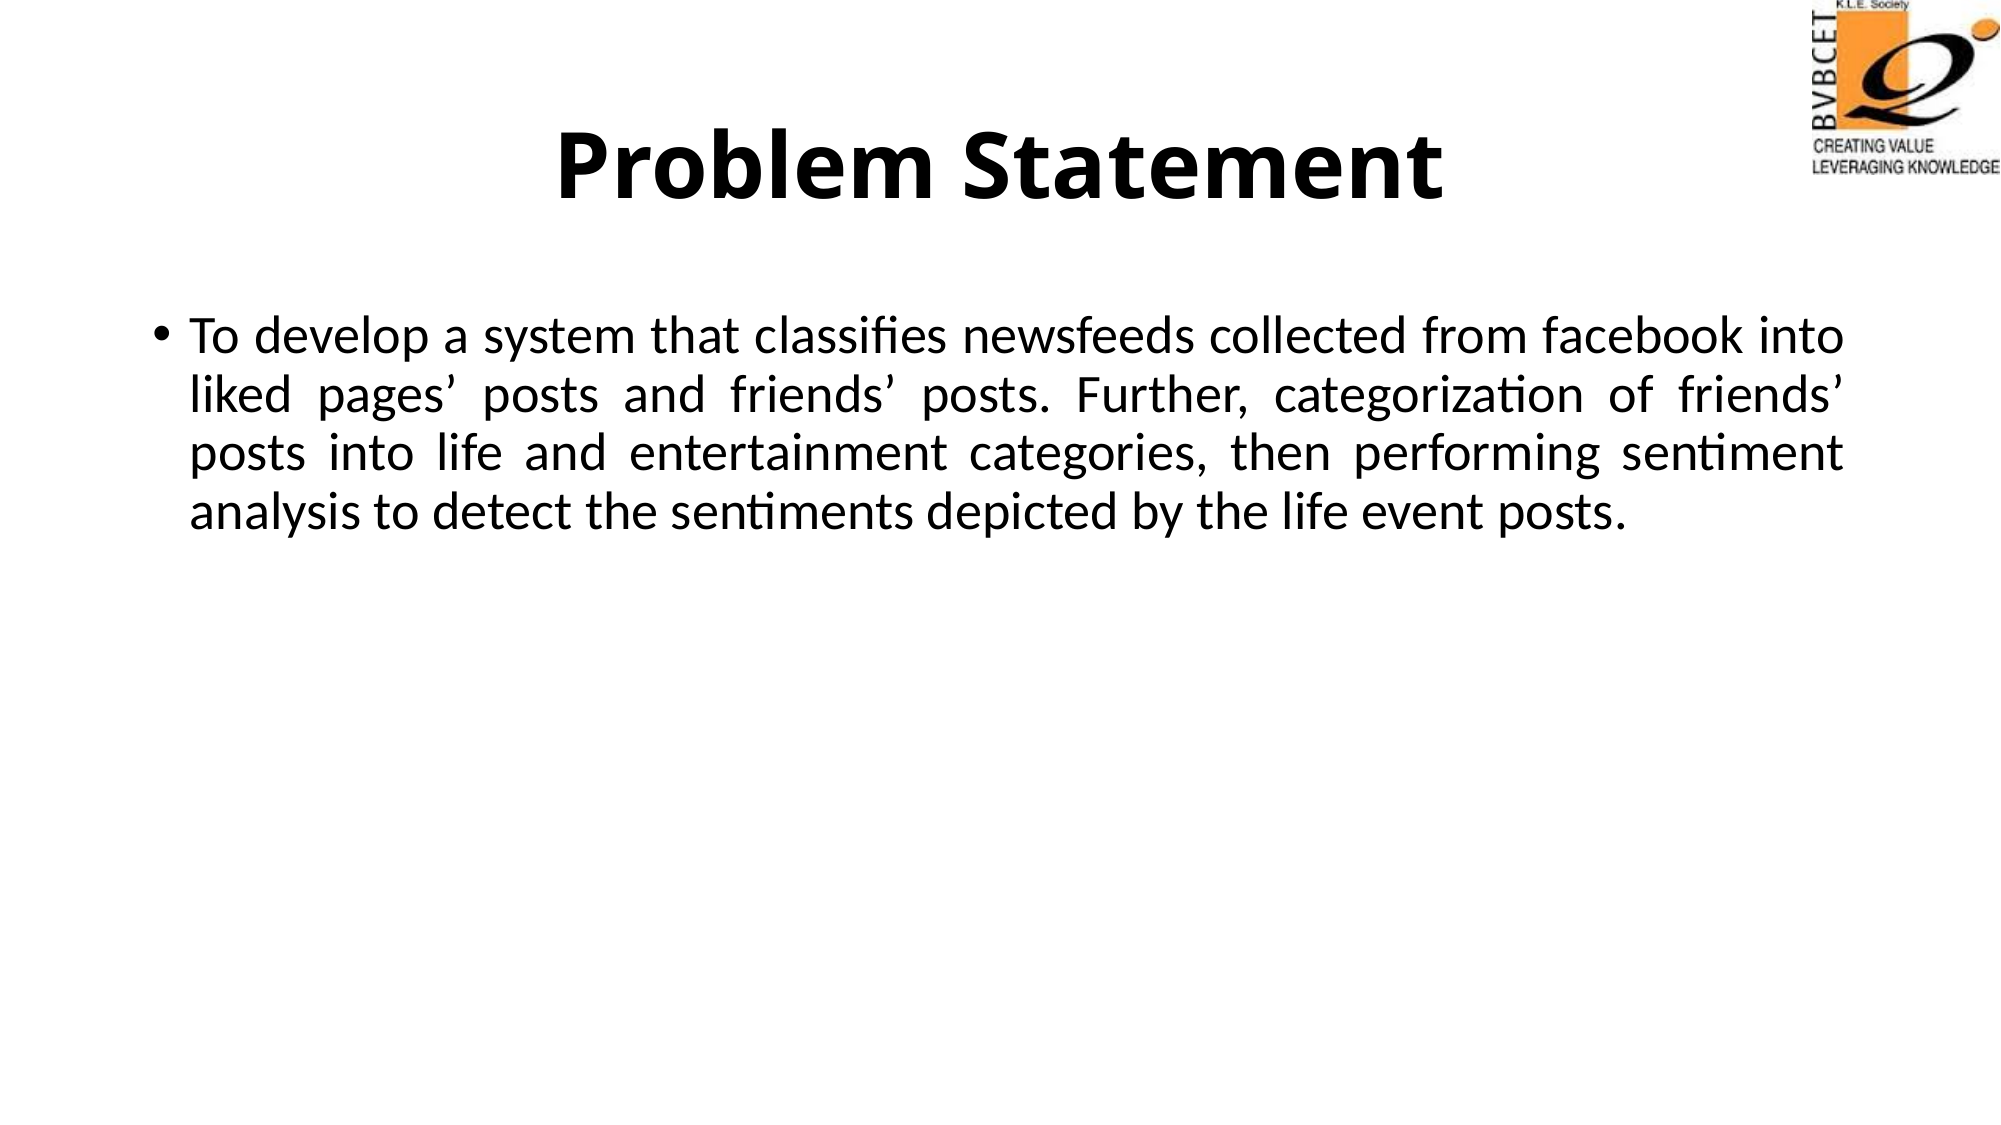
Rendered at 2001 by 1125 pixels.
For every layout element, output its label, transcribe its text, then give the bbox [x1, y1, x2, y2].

list To develop a system that classifies newsfeeds collected from facebook into liked pages’ posts and friends’ posts. Further, categorization of friends’ posts into life and entertainment categories, then performing sentiment analysis to detect the sentiments depicted by the life event posts. [137, 299, 1863, 1014]
title Problem Statement [137, 59, 1863, 278]
picture [1812, 0, 2000, 175]
